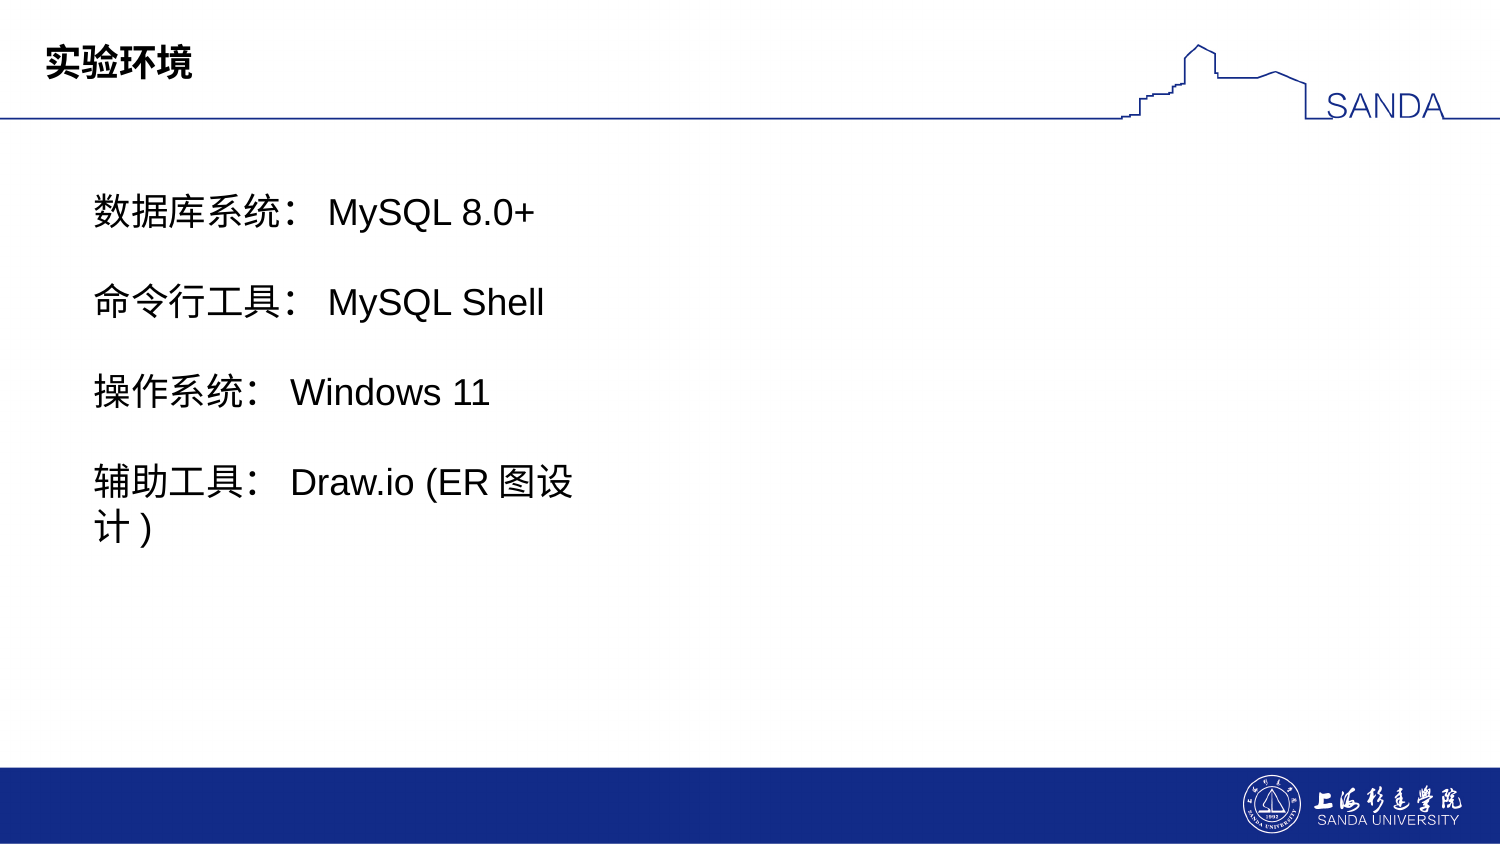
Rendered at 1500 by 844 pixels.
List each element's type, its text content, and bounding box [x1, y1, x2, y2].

text_box 数据库系统：MySQL 8.0+ 命令行工具：MySQL Shell 操作系统：Windows 11 辅助工具：Draw.io (ER图设计) [78, 180, 632, 555]
picture [0, 0, 1500, 844]
text_box 实验环境 [29, 32, 398, 92]
